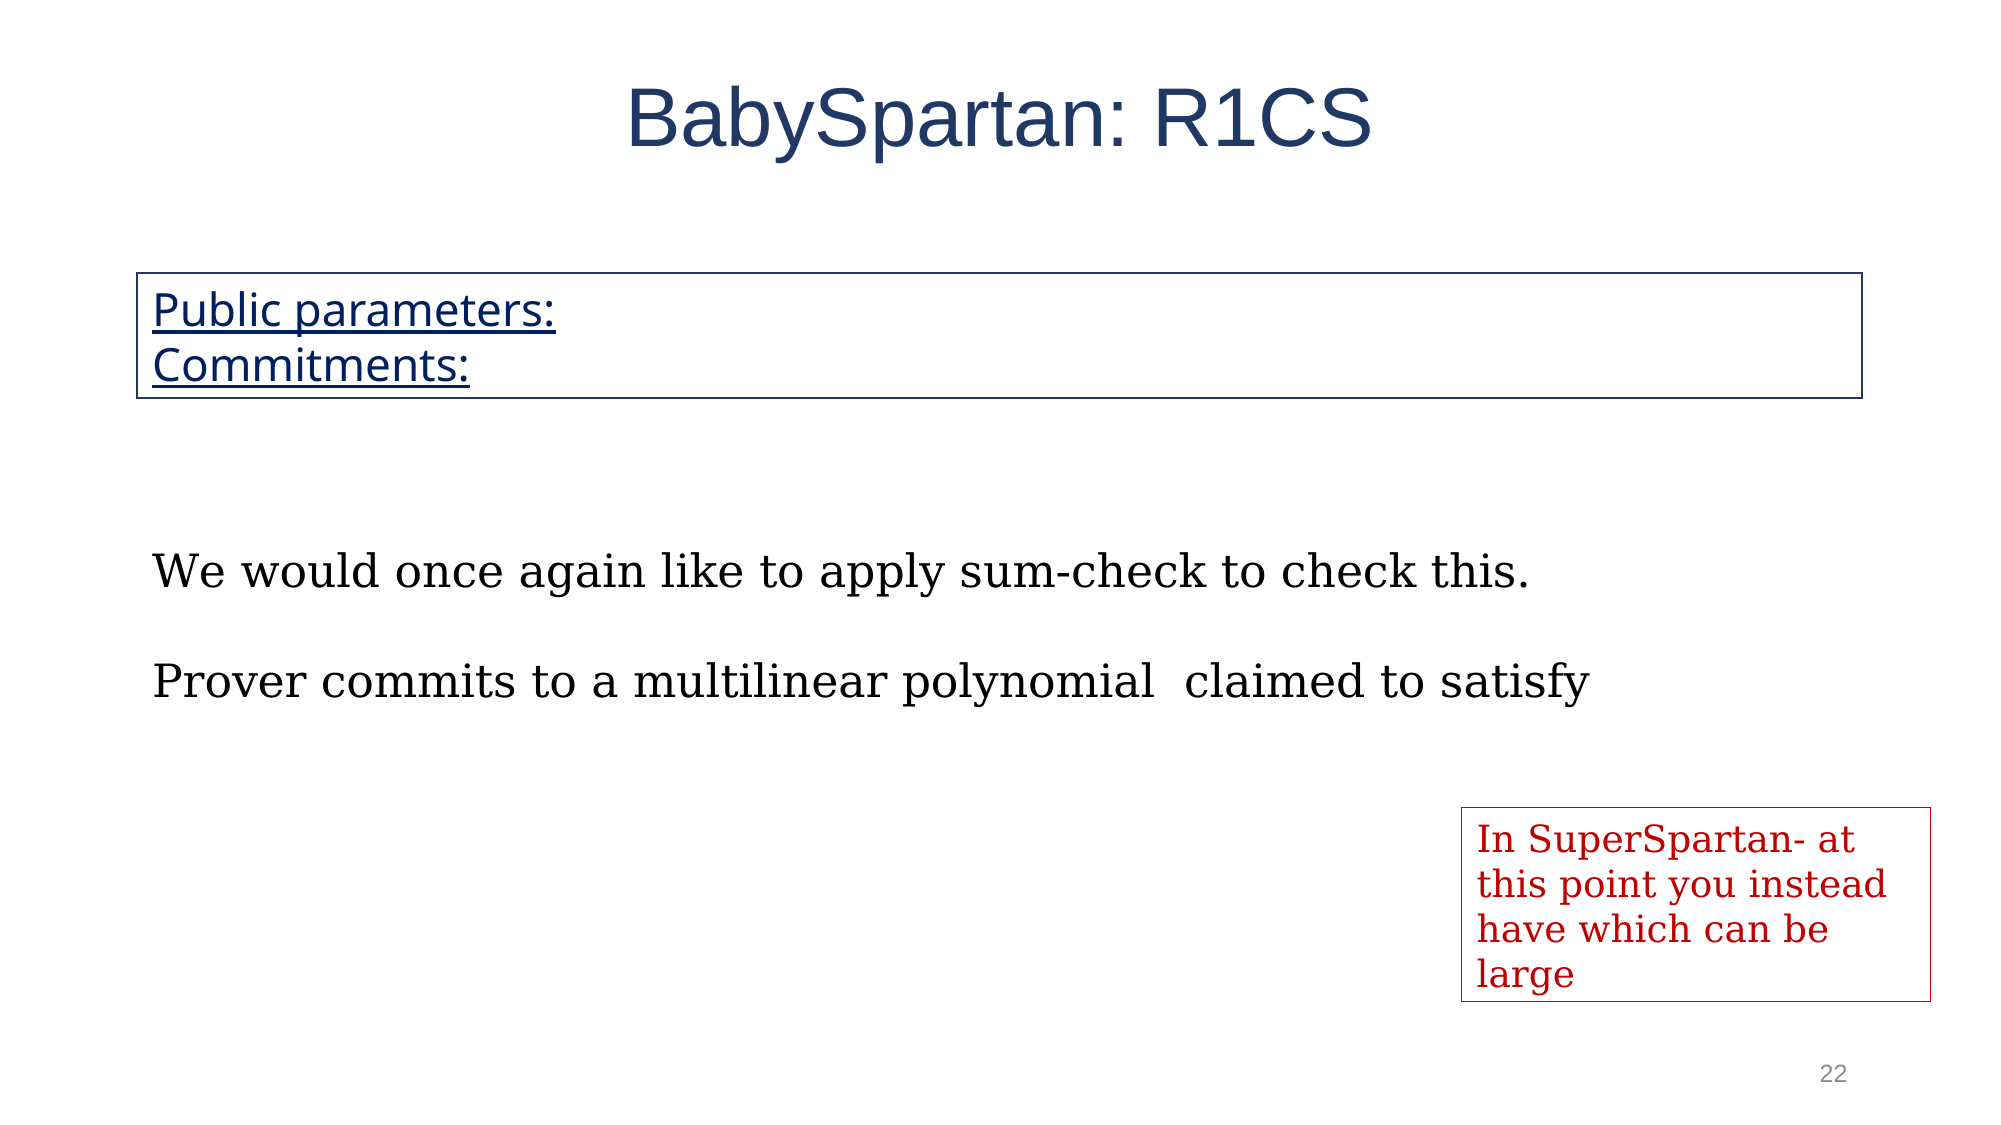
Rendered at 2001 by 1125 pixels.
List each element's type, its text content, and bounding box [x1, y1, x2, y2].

title BabySpartan: R1CS [137, 59, 1863, 180]
slide_number 22 [1412, 1042, 1863, 1103]
